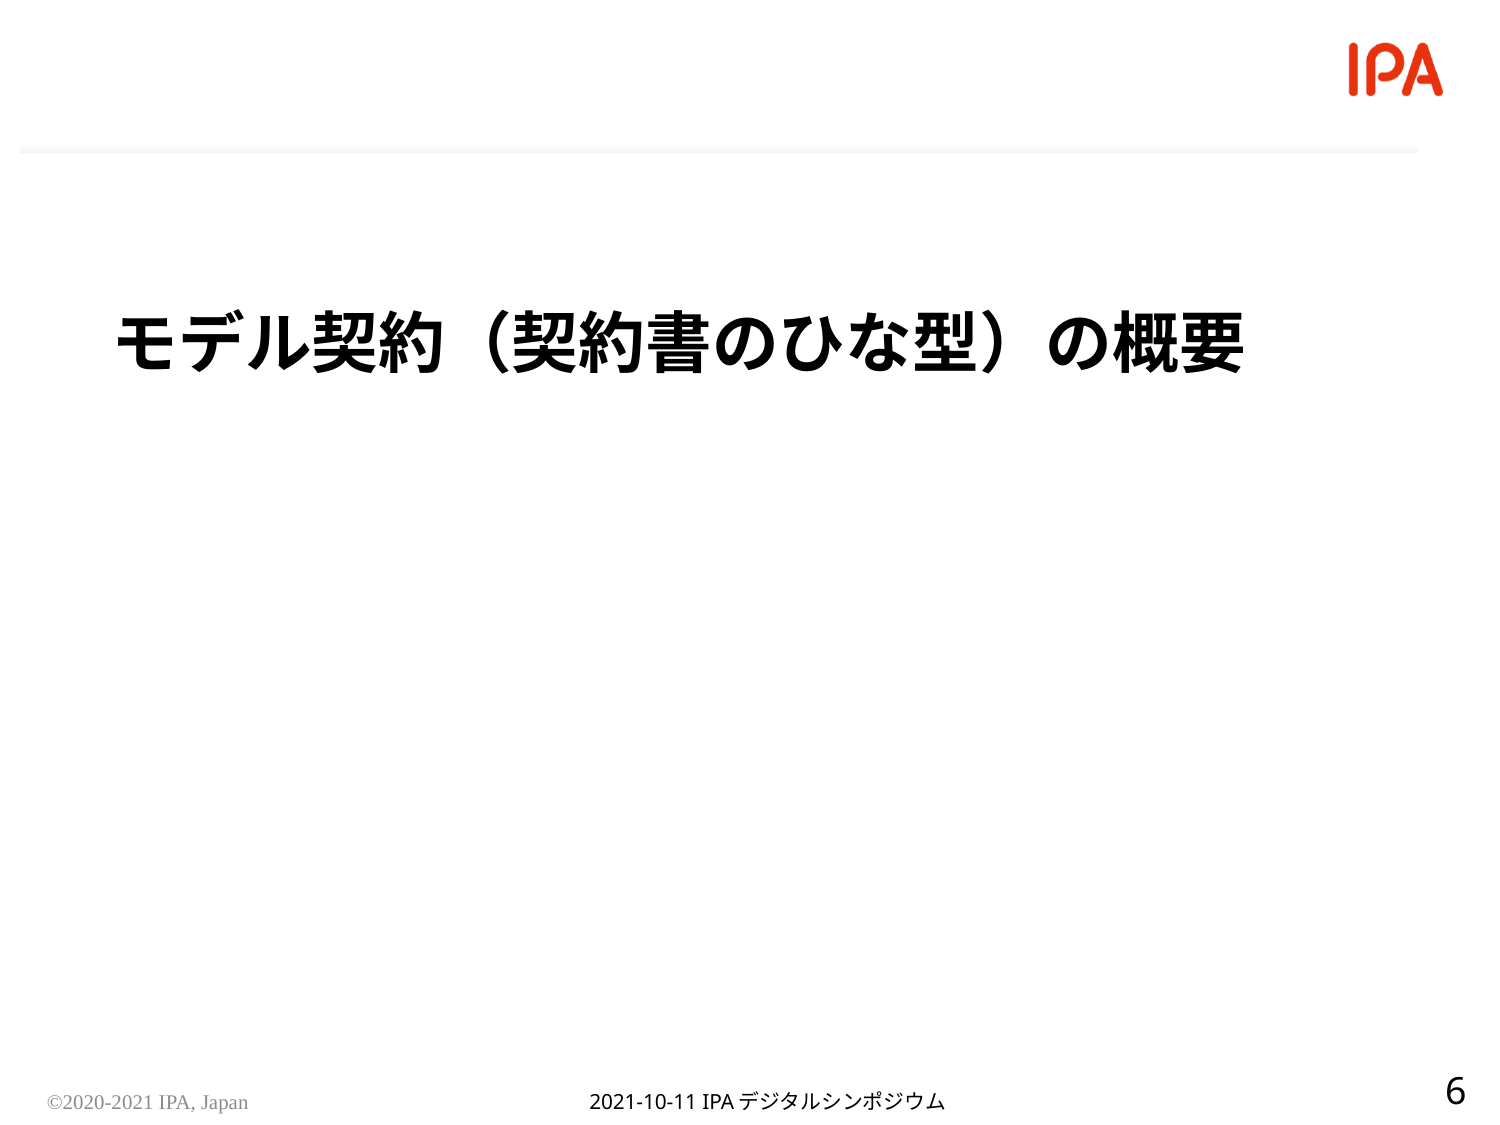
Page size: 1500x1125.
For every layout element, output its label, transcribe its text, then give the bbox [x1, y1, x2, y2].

picture [1324, 24, 1446, 114]
title モデル契約（契約書のひな型）の概要 [59, 295, 1300, 396]
slide_number 6 [1417, 1062, 1495, 1122]
slide_number ©2020-2021 IPA, Japan [0, 1080, 296, 1122]
